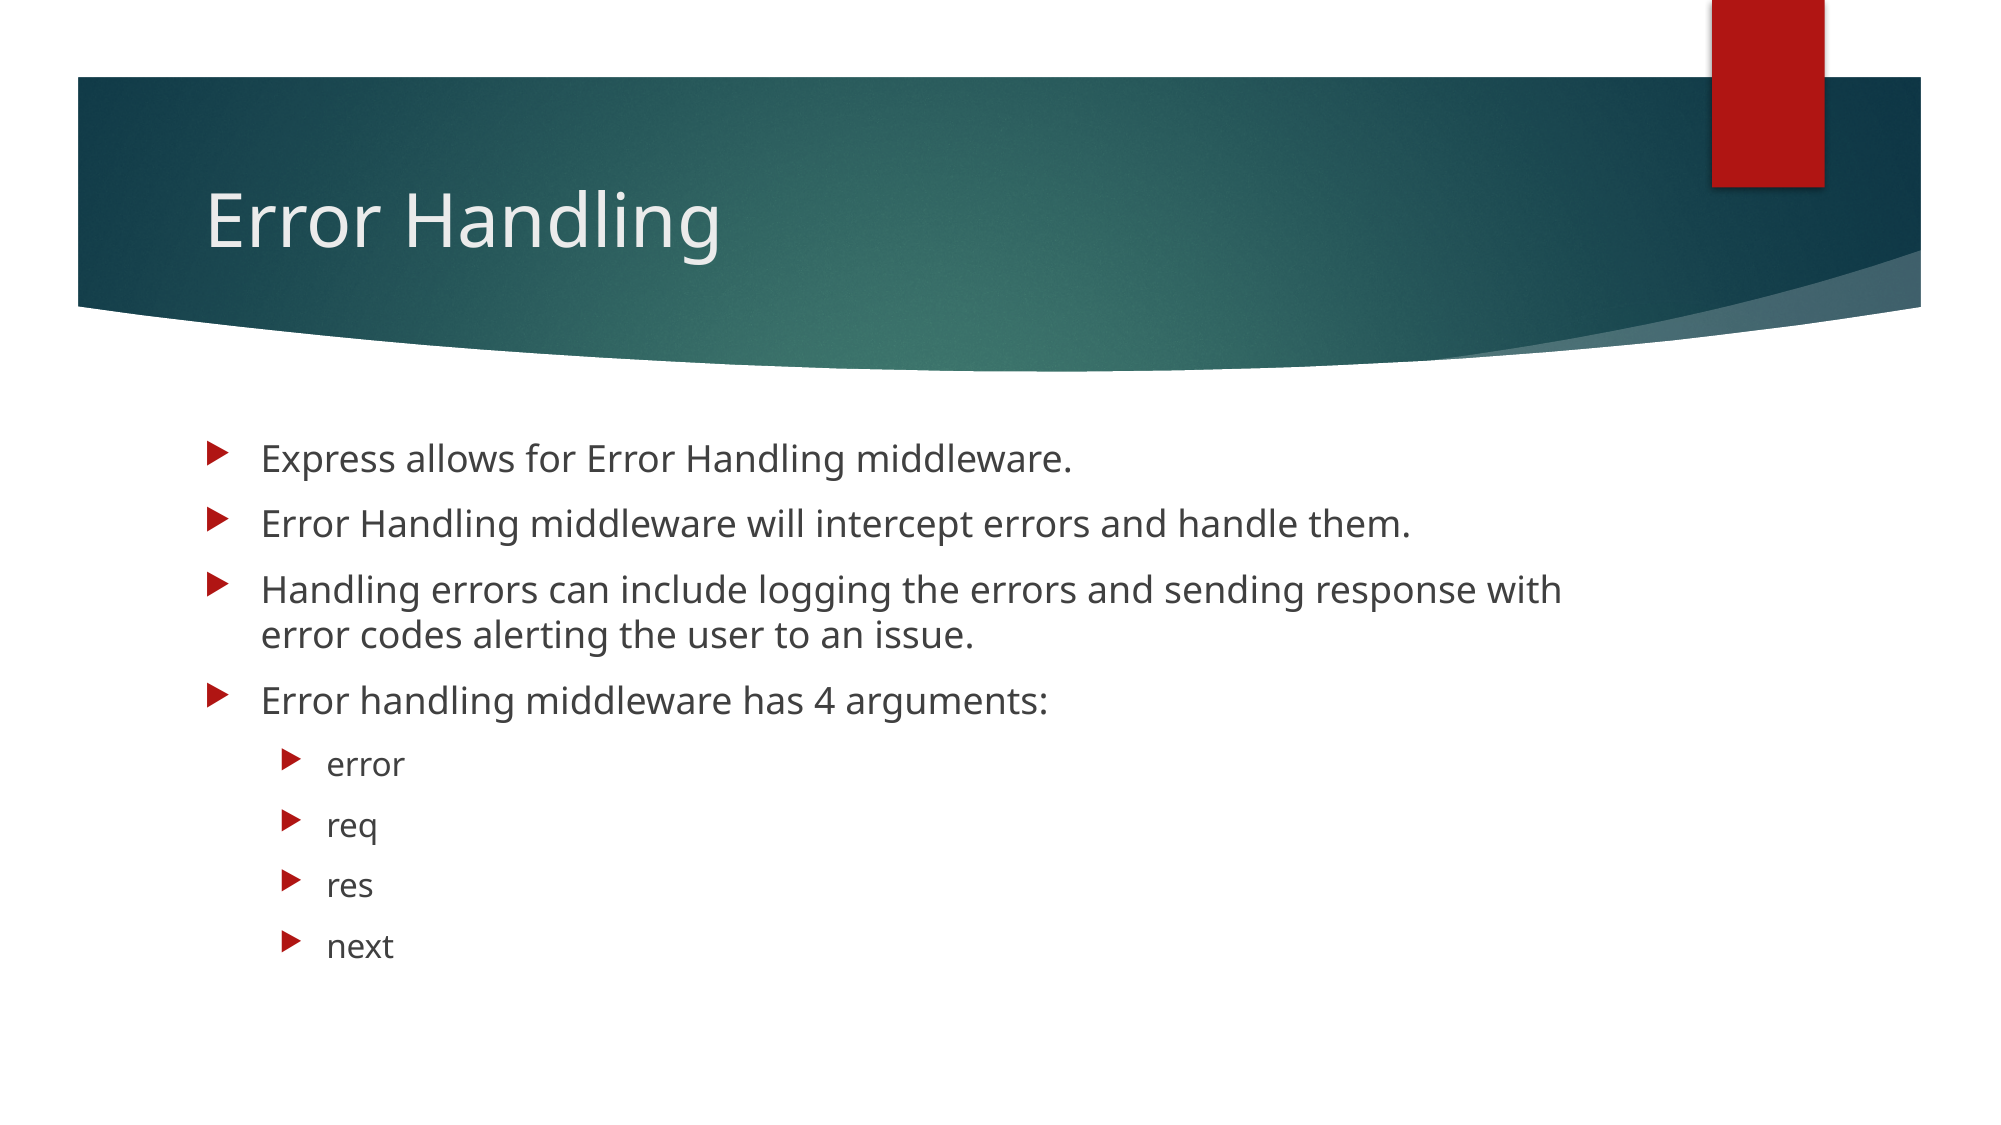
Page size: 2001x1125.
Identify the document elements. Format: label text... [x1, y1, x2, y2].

list Express allows for Error Handling middleware. Error Handling middleware will intercept errors and handle them. Handling errors can include logging the errors and sending response with error codes alerting the user to an issue. Error handling middleware has 4 arguments: error req res next [189, 427, 1638, 988]
title Error Handling [189, 159, 1638, 276]
